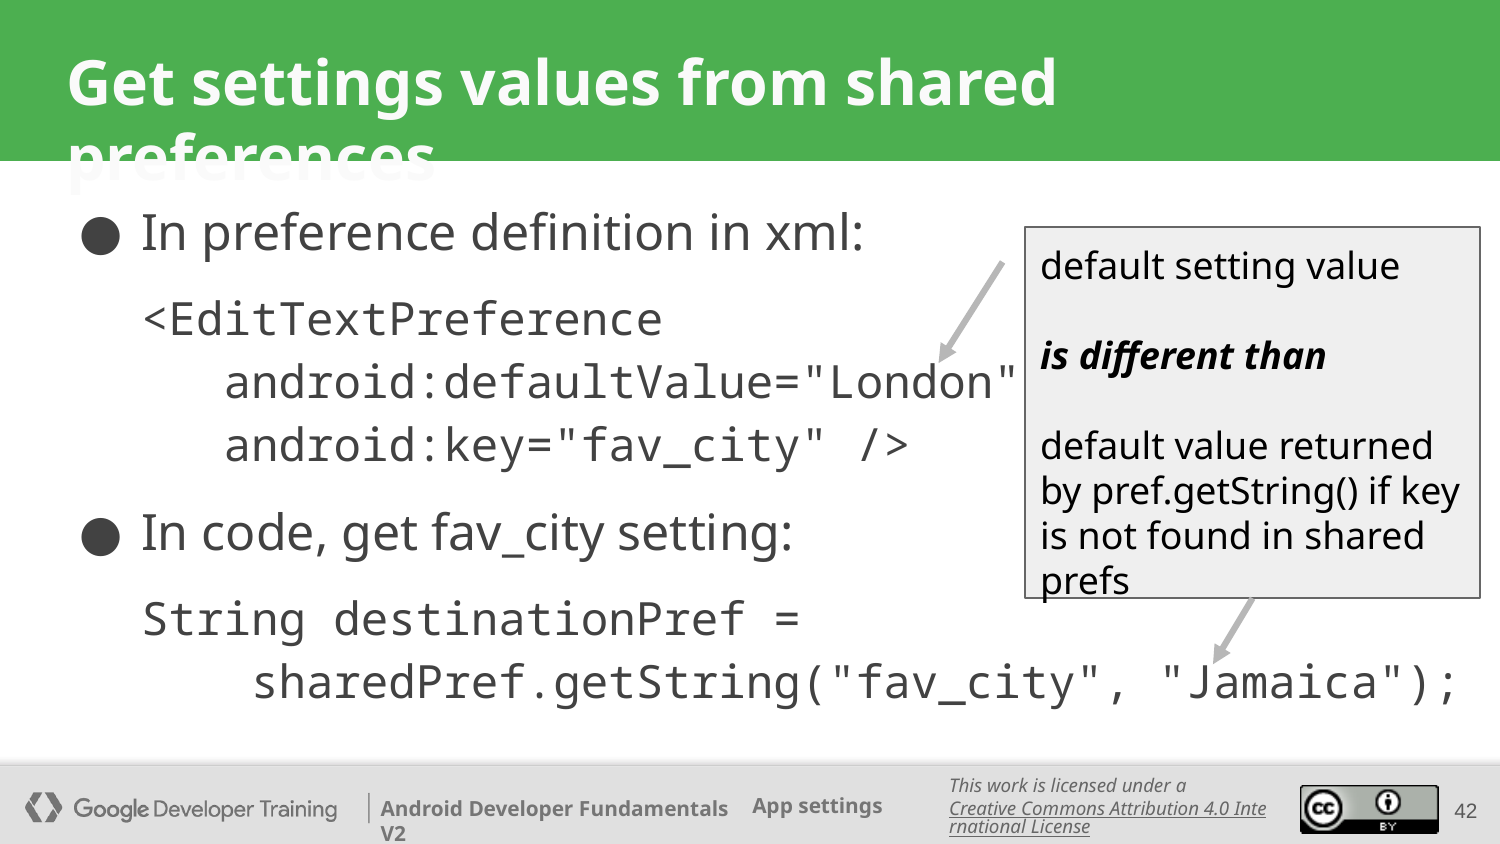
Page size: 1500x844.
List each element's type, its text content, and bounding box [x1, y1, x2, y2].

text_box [1212, 597, 1253, 665]
list In preference definition in xml: <EditTextPreference android:defaultValue="London" android:key="fav_city" /> In code, get fav_city setting: String destinationPref = sharedPref.getString("fav_city", "Jamaica"); [51, 176, 1490, 737]
picture [0, 161, 1500, 844]
text_box default setting value is different than default value returned by pref.getString() if key is not found in shared prefs [1025, 226, 1480, 599]
title Get settings values from shared preferences [51, 28, 1449, 122]
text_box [938, 261, 1003, 364]
slide_number ‹#› [1402, 777, 1493, 842]
